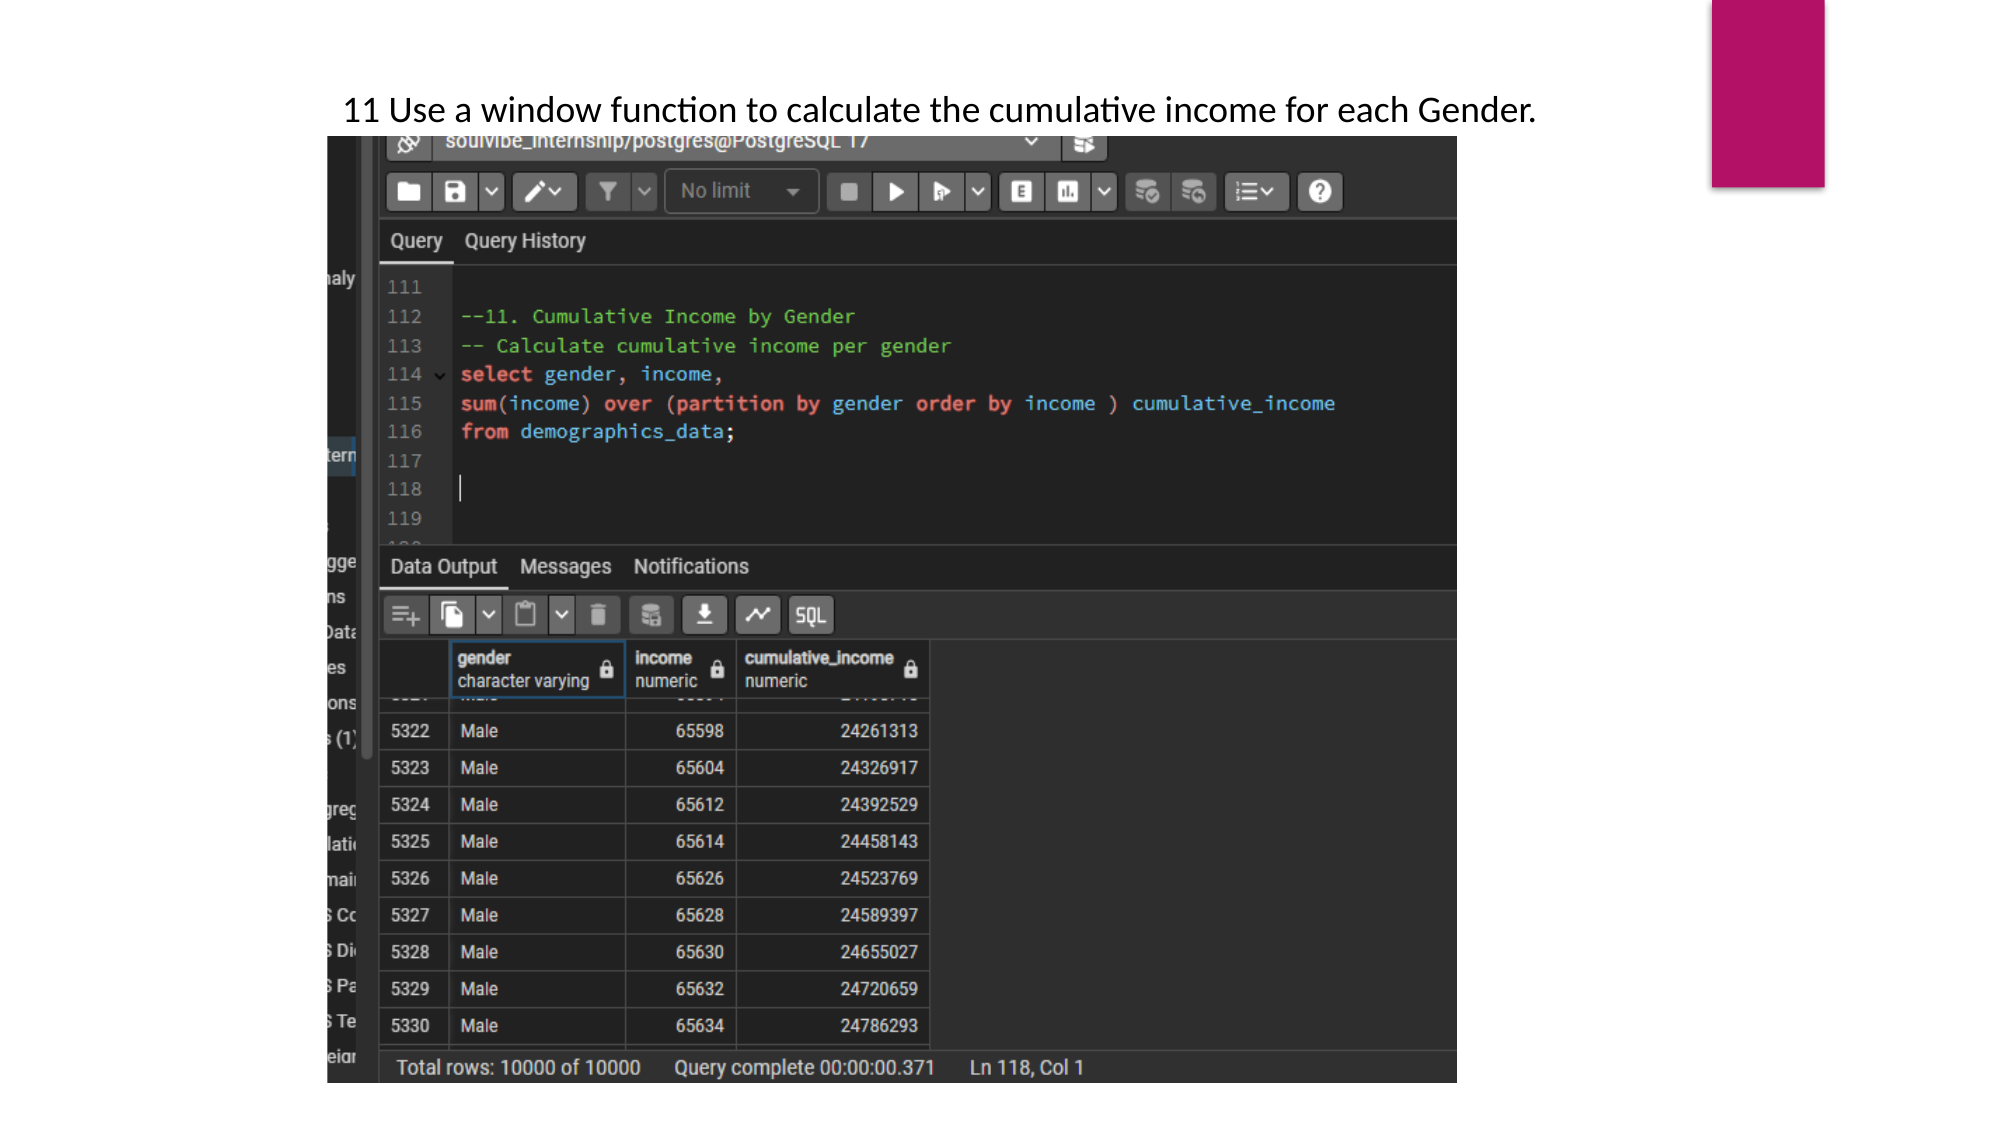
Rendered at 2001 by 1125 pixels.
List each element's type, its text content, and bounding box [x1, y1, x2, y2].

picture [327, 135, 1458, 1084]
text_box 11 Use a window function to calculate the cumulative income for each Gender. [327, 74, 1589, 138]
